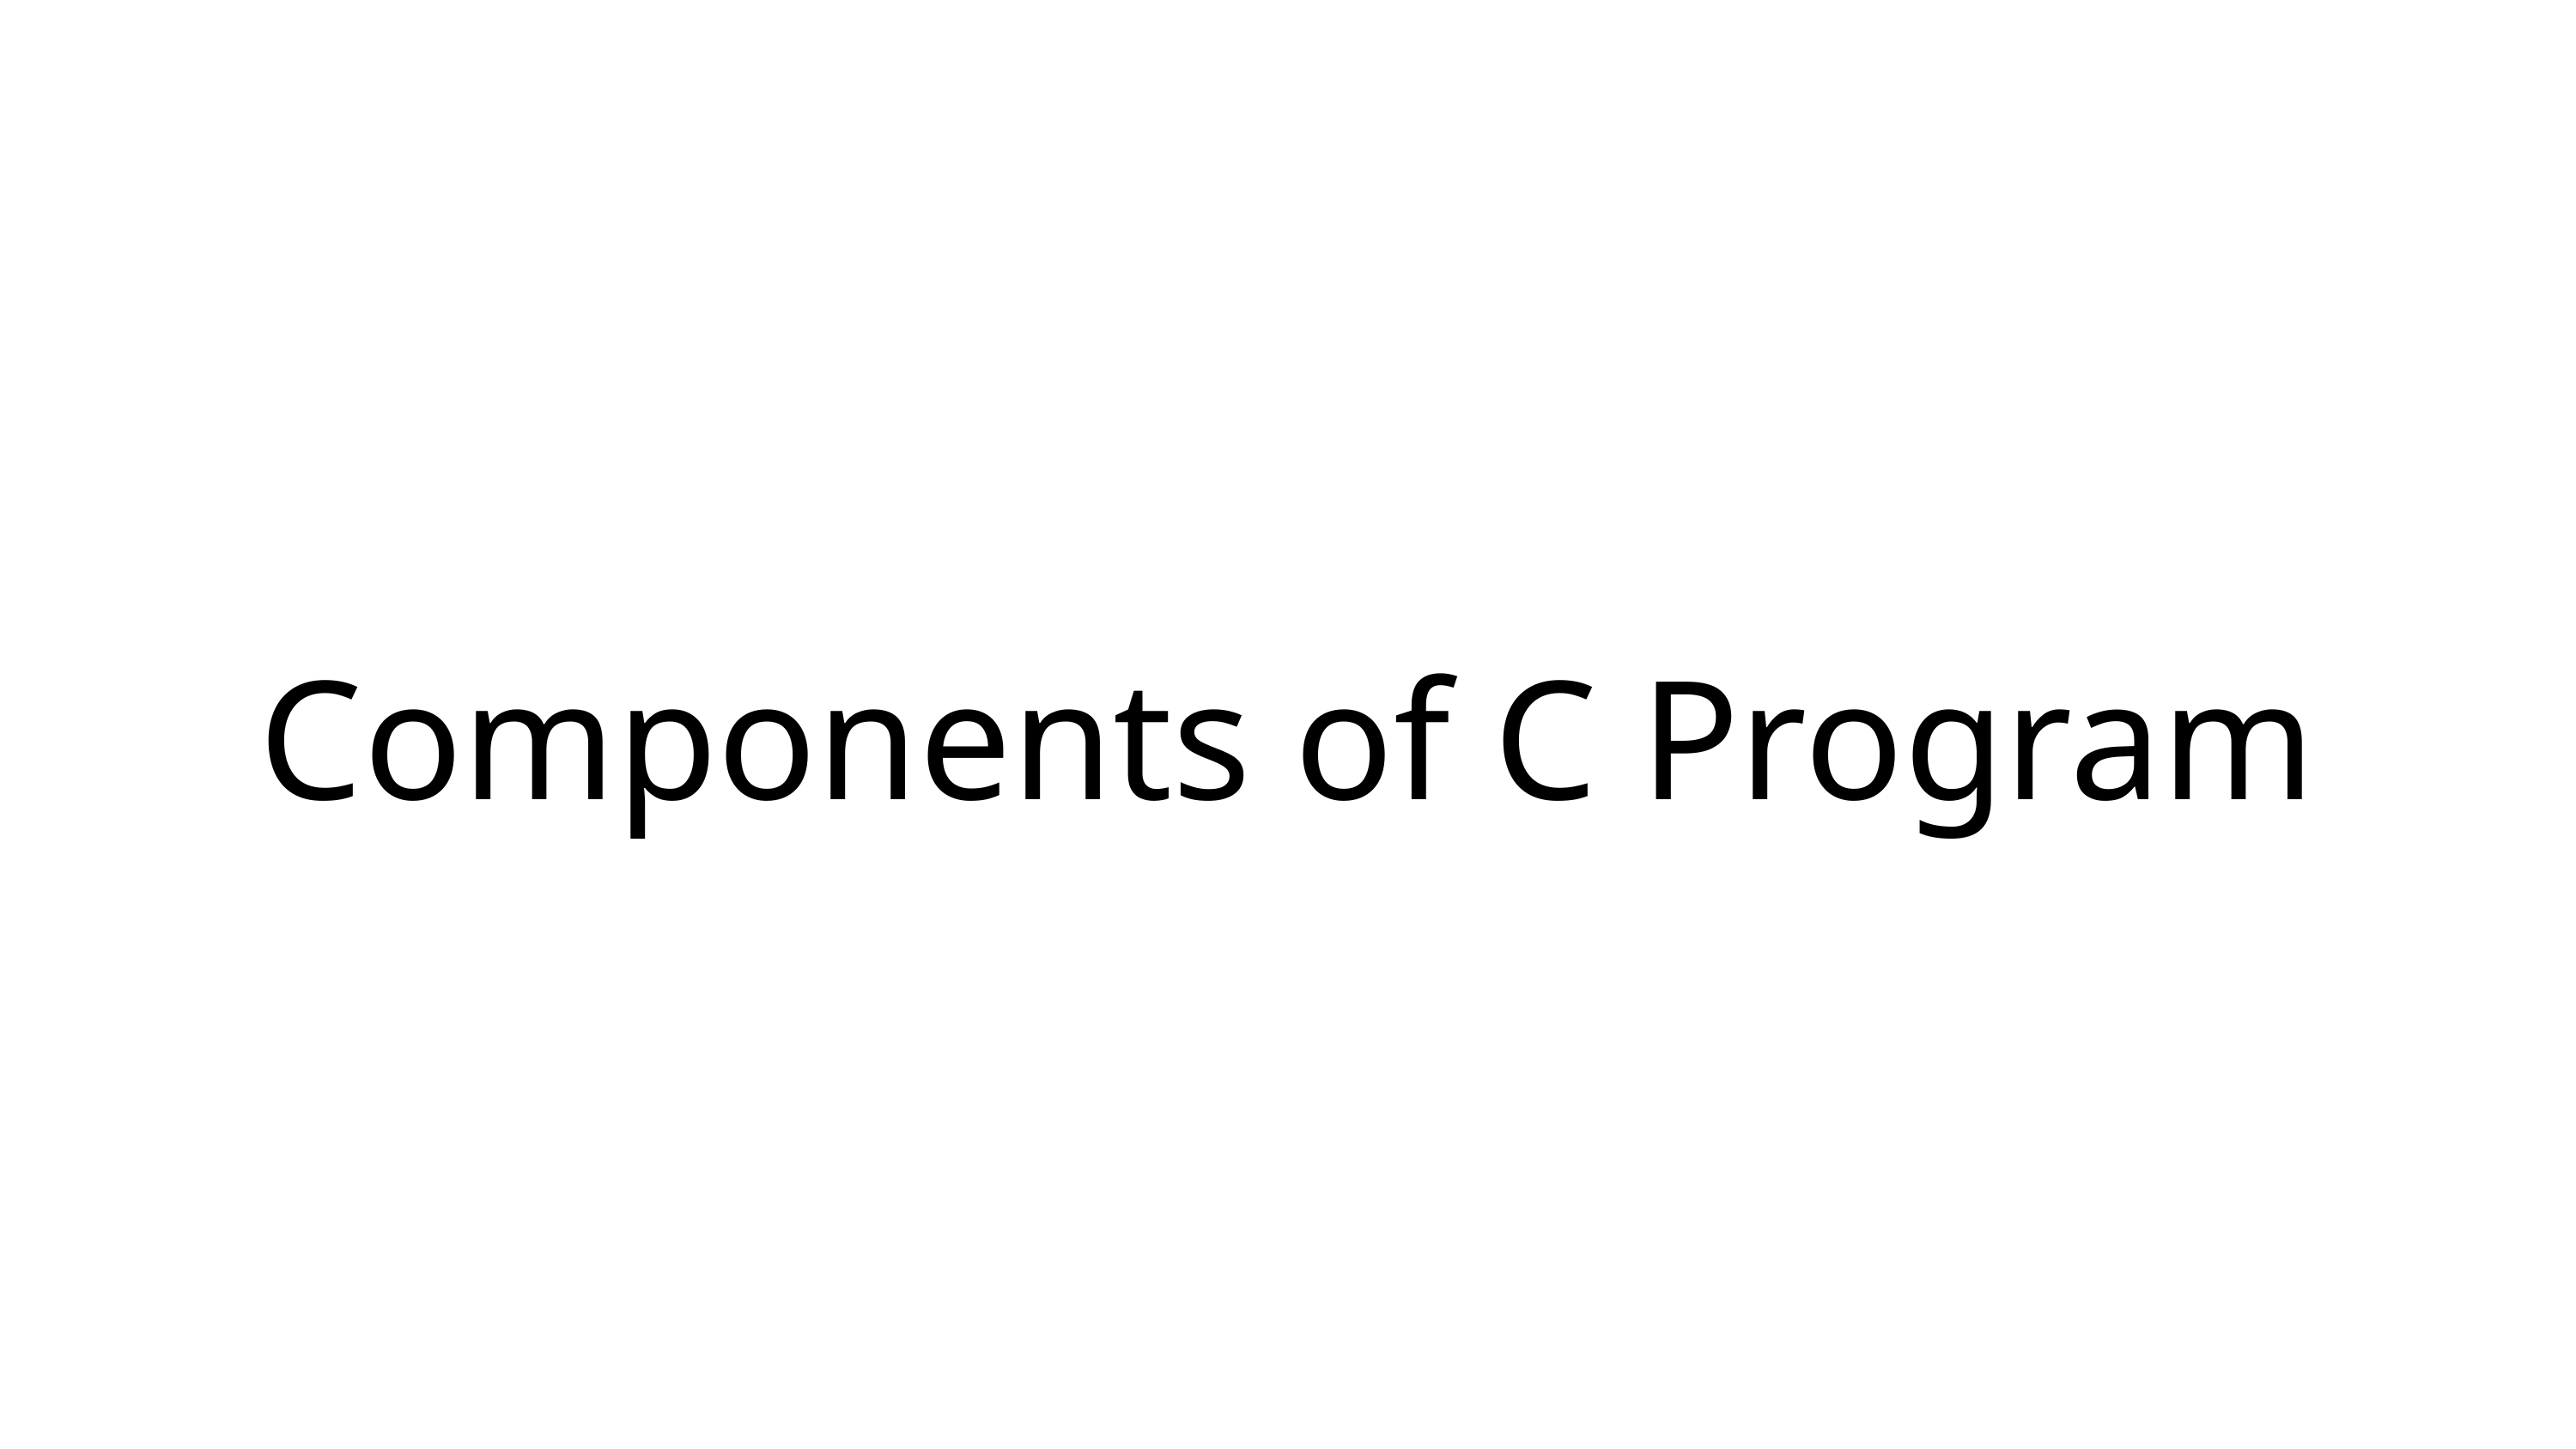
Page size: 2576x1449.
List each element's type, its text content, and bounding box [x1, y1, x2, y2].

text_box Components of C Program [227, 602, 2349, 833]
